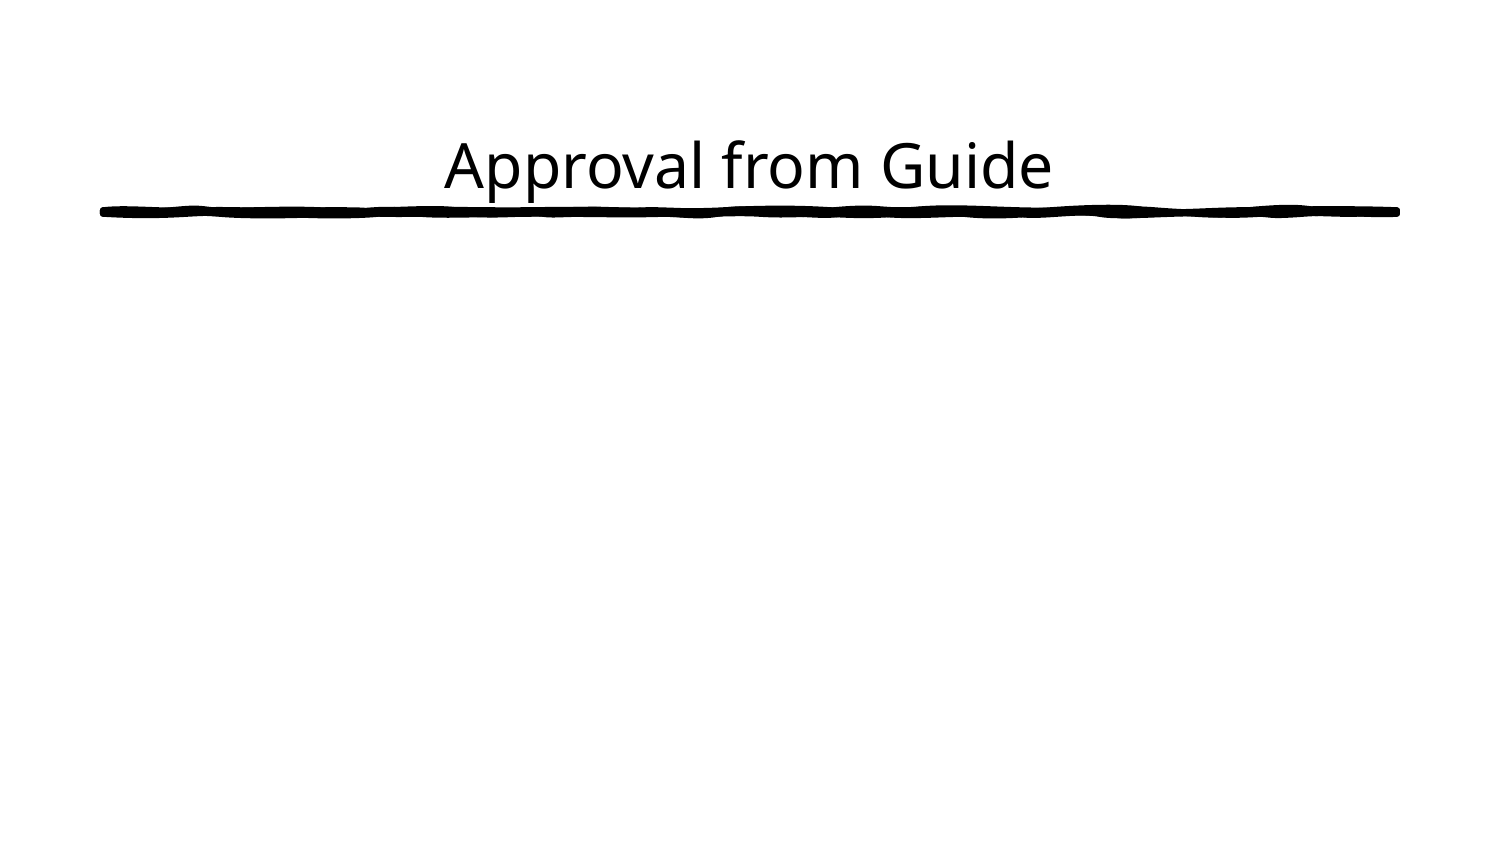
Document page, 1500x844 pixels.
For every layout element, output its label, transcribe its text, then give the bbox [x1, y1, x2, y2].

title Approval from Guide [103, 44, 1397, 208]
